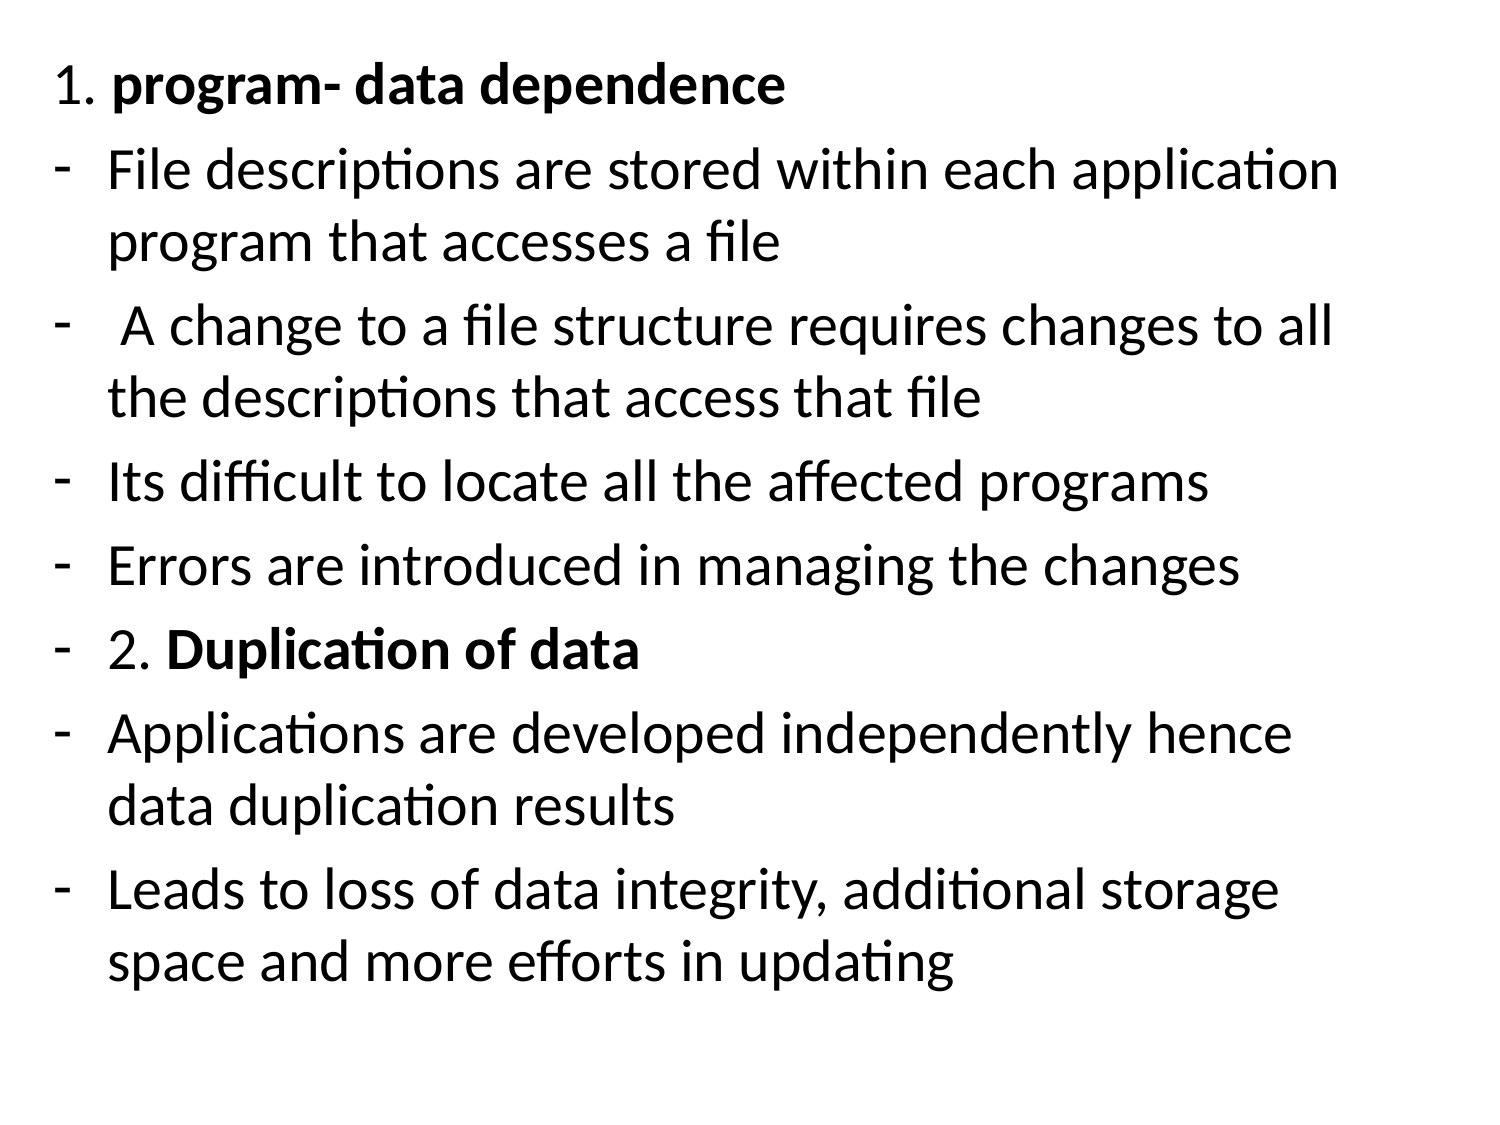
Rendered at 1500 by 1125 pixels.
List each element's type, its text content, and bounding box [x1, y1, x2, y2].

list 1. program- data dependence File descriptions are stored within each application program that accesses a file A change to a file structure requires changes to all the descriptions that access that file Its difficult to locate all the affected programs Errors are introduced in managing the changes 2. Duplication of data Applications are developed independently hence data duplication results Leads to loss of data integrity, additional storage space and more efforts in updating [37, 37, 1425, 1005]
